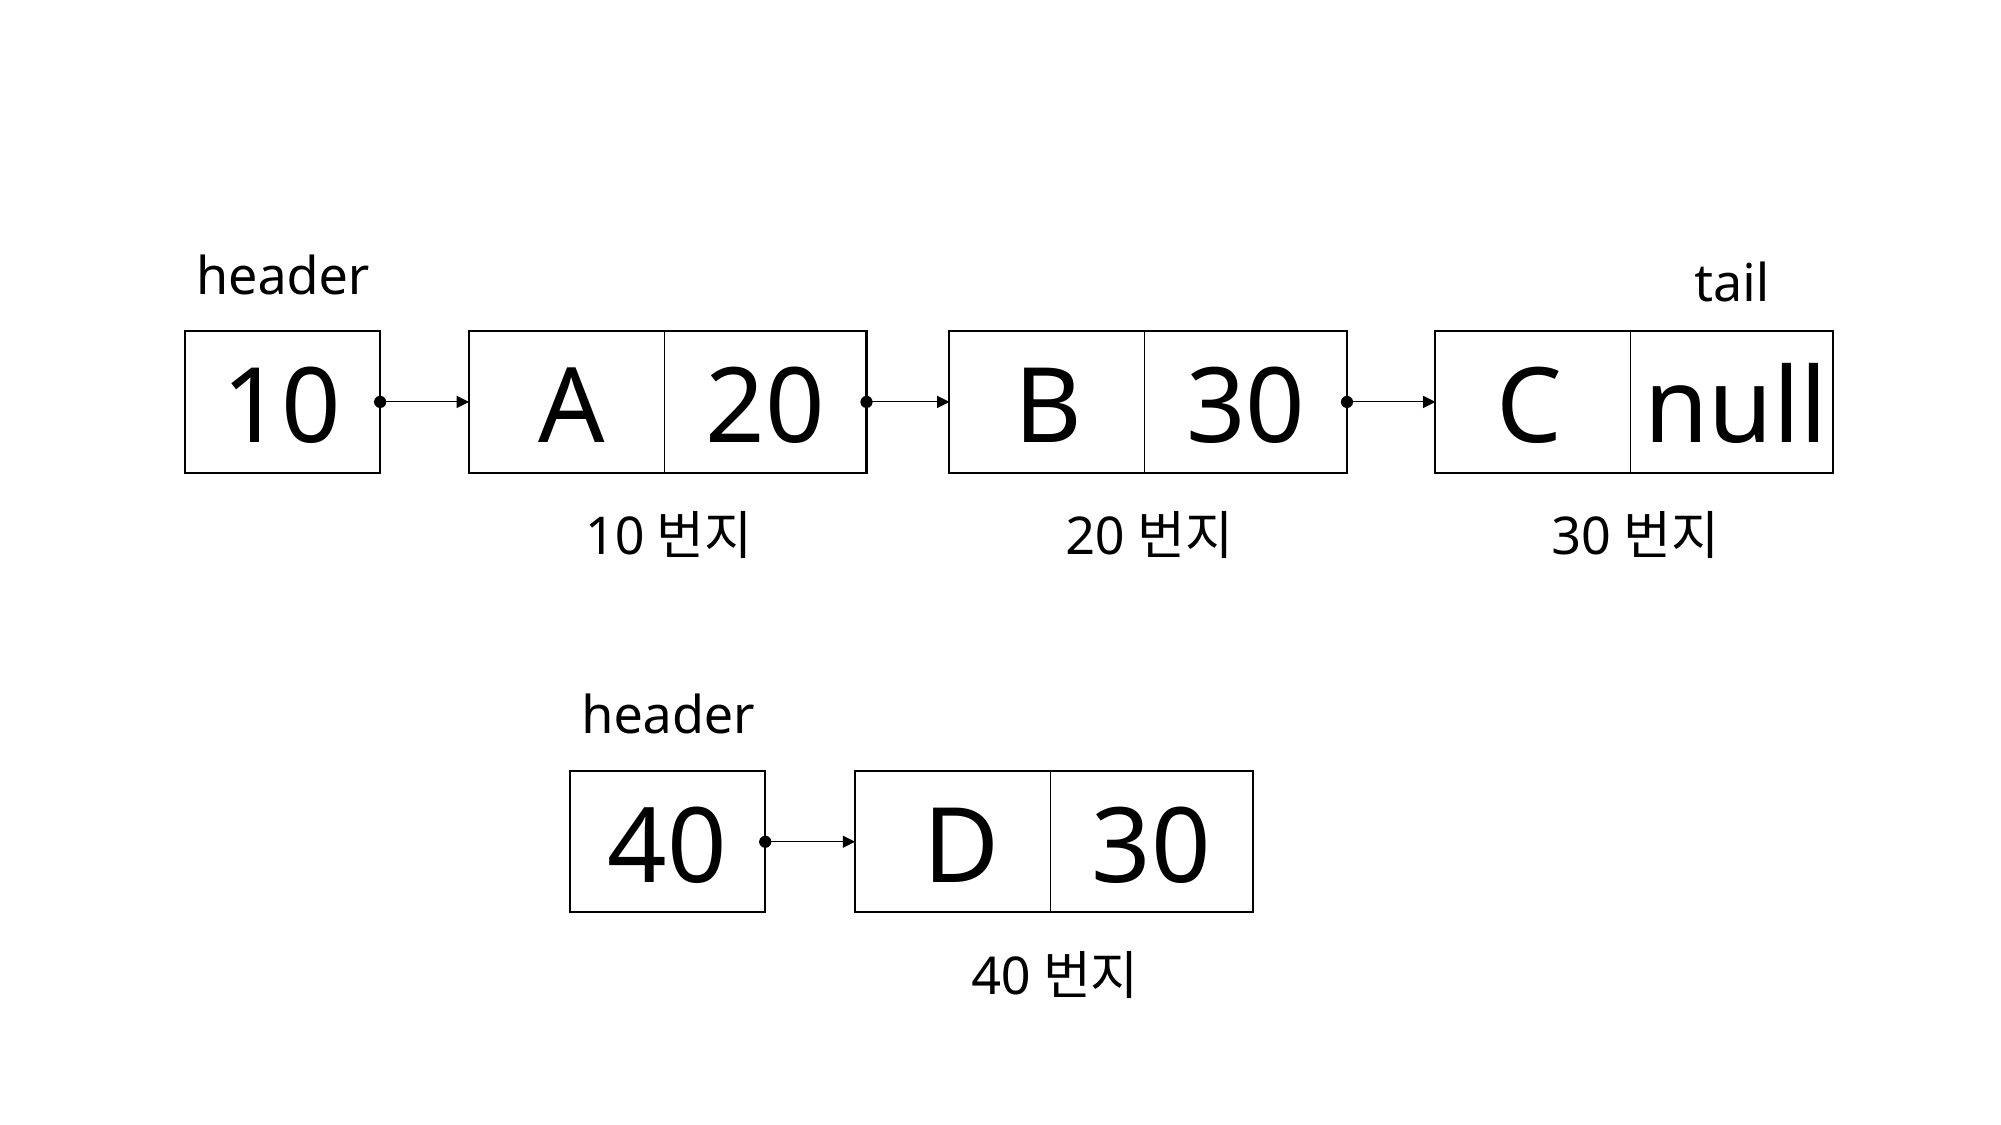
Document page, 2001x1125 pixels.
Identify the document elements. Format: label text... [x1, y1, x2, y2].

text_box tail [1679, 241, 1785, 319]
text_box [184, 330, 381, 474]
text_box 30 [1171, 331, 1321, 471]
text_box 30 [1077, 771, 1227, 911]
text_box null [1631, 331, 1843, 471]
text_box 10 [207, 331, 357, 471]
text_box header [566, 674, 770, 752]
text_box 40번지 [956, 935, 1154, 1013]
text_box A [524, 331, 621, 471]
text_box 30번지 [1536, 495, 1734, 573]
text_box C [1481, 331, 1578, 471]
text_box header [181, 234, 385, 312]
text_box 40 [592, 771, 742, 911]
text_box [468, 330, 868, 474]
text_box 20번지 [1050, 495, 1248, 573]
text_box [948, 330, 1348, 474]
text_box 20 [690, 331, 840, 471]
text_box [569, 770, 766, 913]
text_box B [1000, 331, 1098, 471]
text_box 10번지 [570, 495, 768, 573]
text_box D [908, 771, 1015, 911]
text_box [854, 770, 1254, 913]
text_box [1434, 330, 1834, 474]
